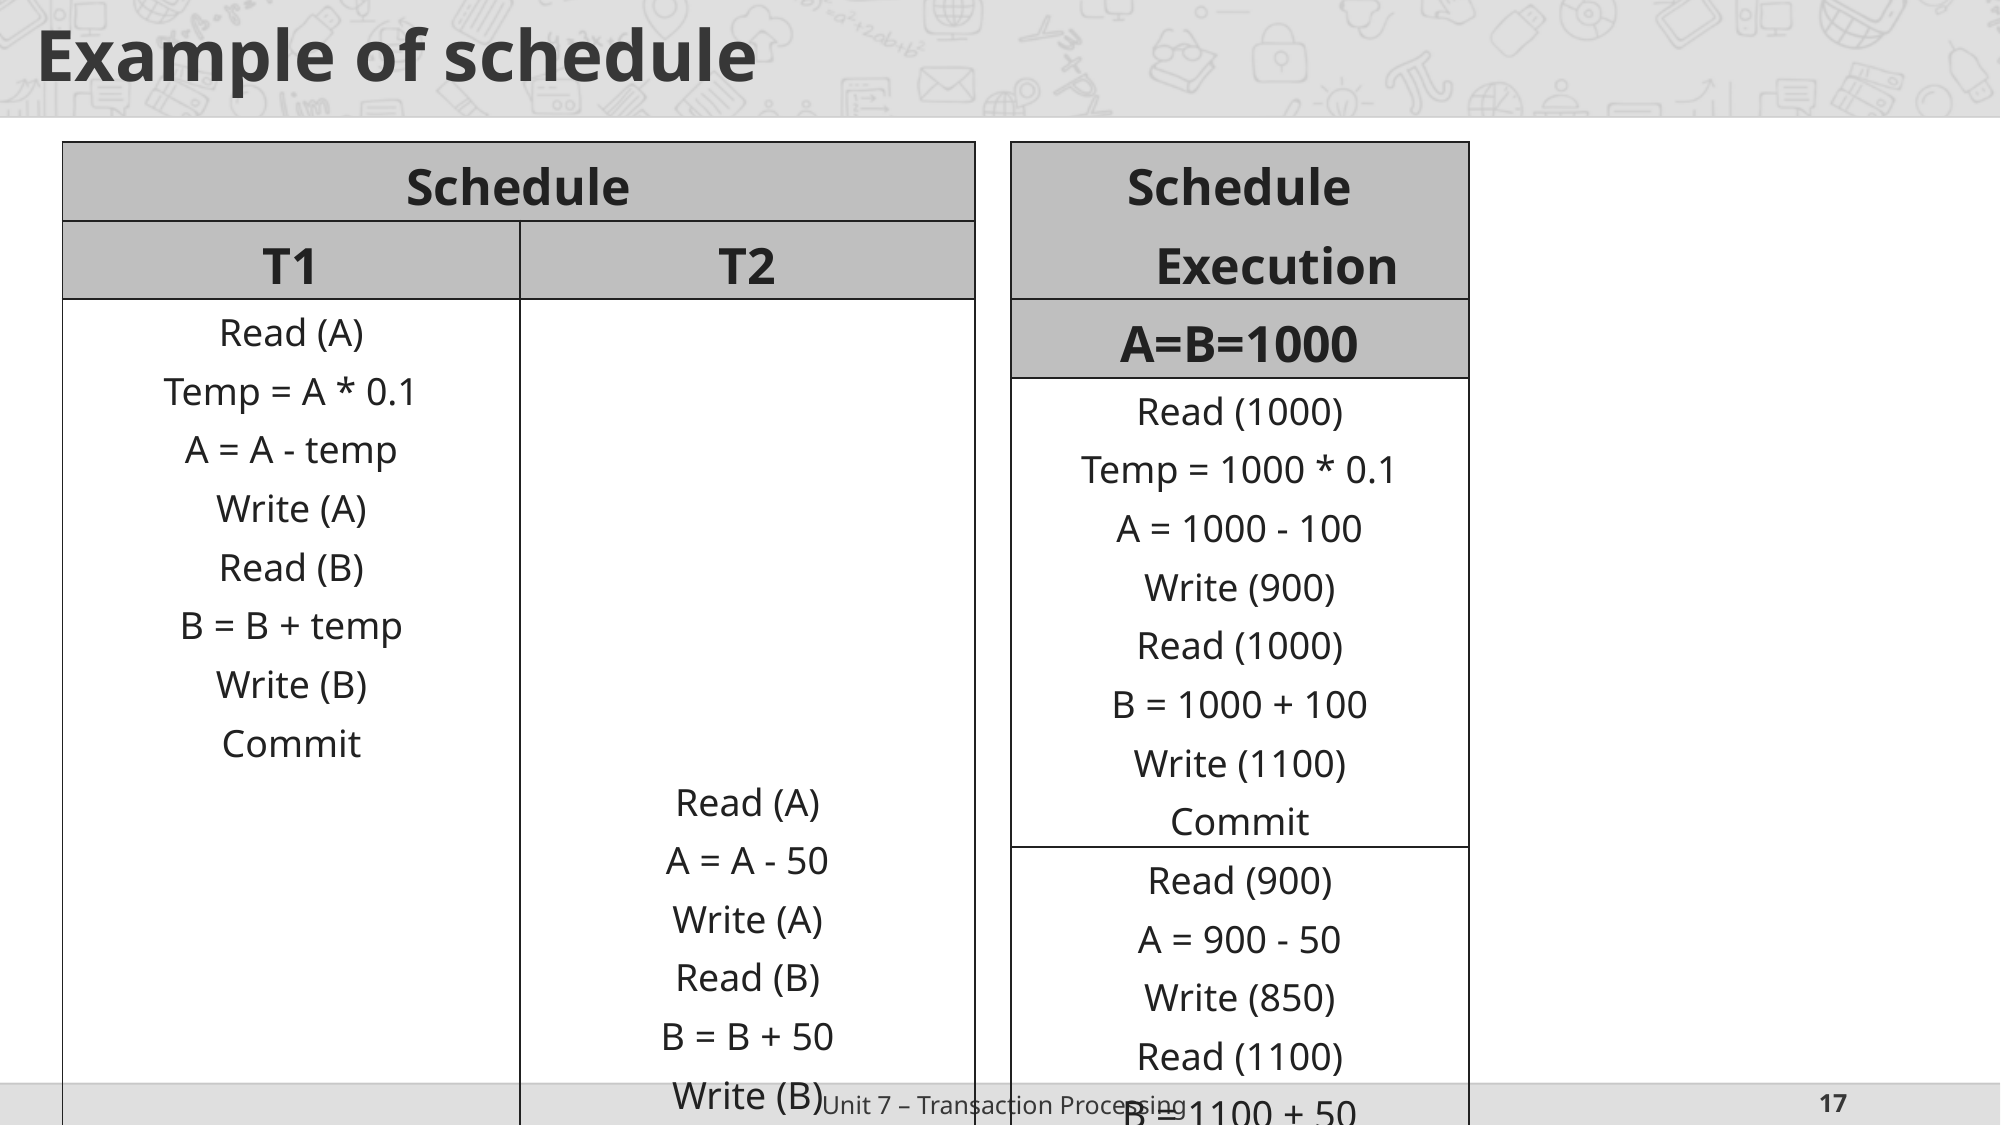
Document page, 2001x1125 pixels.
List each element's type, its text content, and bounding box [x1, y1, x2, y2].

table_cell Read (A) Temp = A * 0.1 A = A - temp Write (A) Read (B) B = B + temp Write (B) Commit [63, 300, 519, 768]
table_cell [63, 768, 519, 1125]
table_cell Read (1000) Temp = 1000 * 0.1 A = 1000 - 100 Write (900) Read (1000) B = 1000 + 100 Write (1100) Commit [1012, 379, 1468, 846]
table_cell T1 [63, 222, 519, 298]
table_cell T2 [521, 222, 974, 298]
table_header Schedule [63, 143, 974, 220]
table_cell A=B=1000 [1012, 300, 1468, 377]
table_cell [521, 300, 974, 768]
table_cell Read (A) A = A - 50 Write (A) Read (B) B = B + 50 Write (B) Commit [521, 768, 974, 1125]
table_header Schedule Execution [1012, 143, 1468, 298]
title Example of schedule [0, 0, 2000, 117]
table_cell Read (900) A = 900 - 50 Write (850) Read (1100) B = 1100 + 50 Write (1150) Commit [1012, 848, 1468, 1125]
